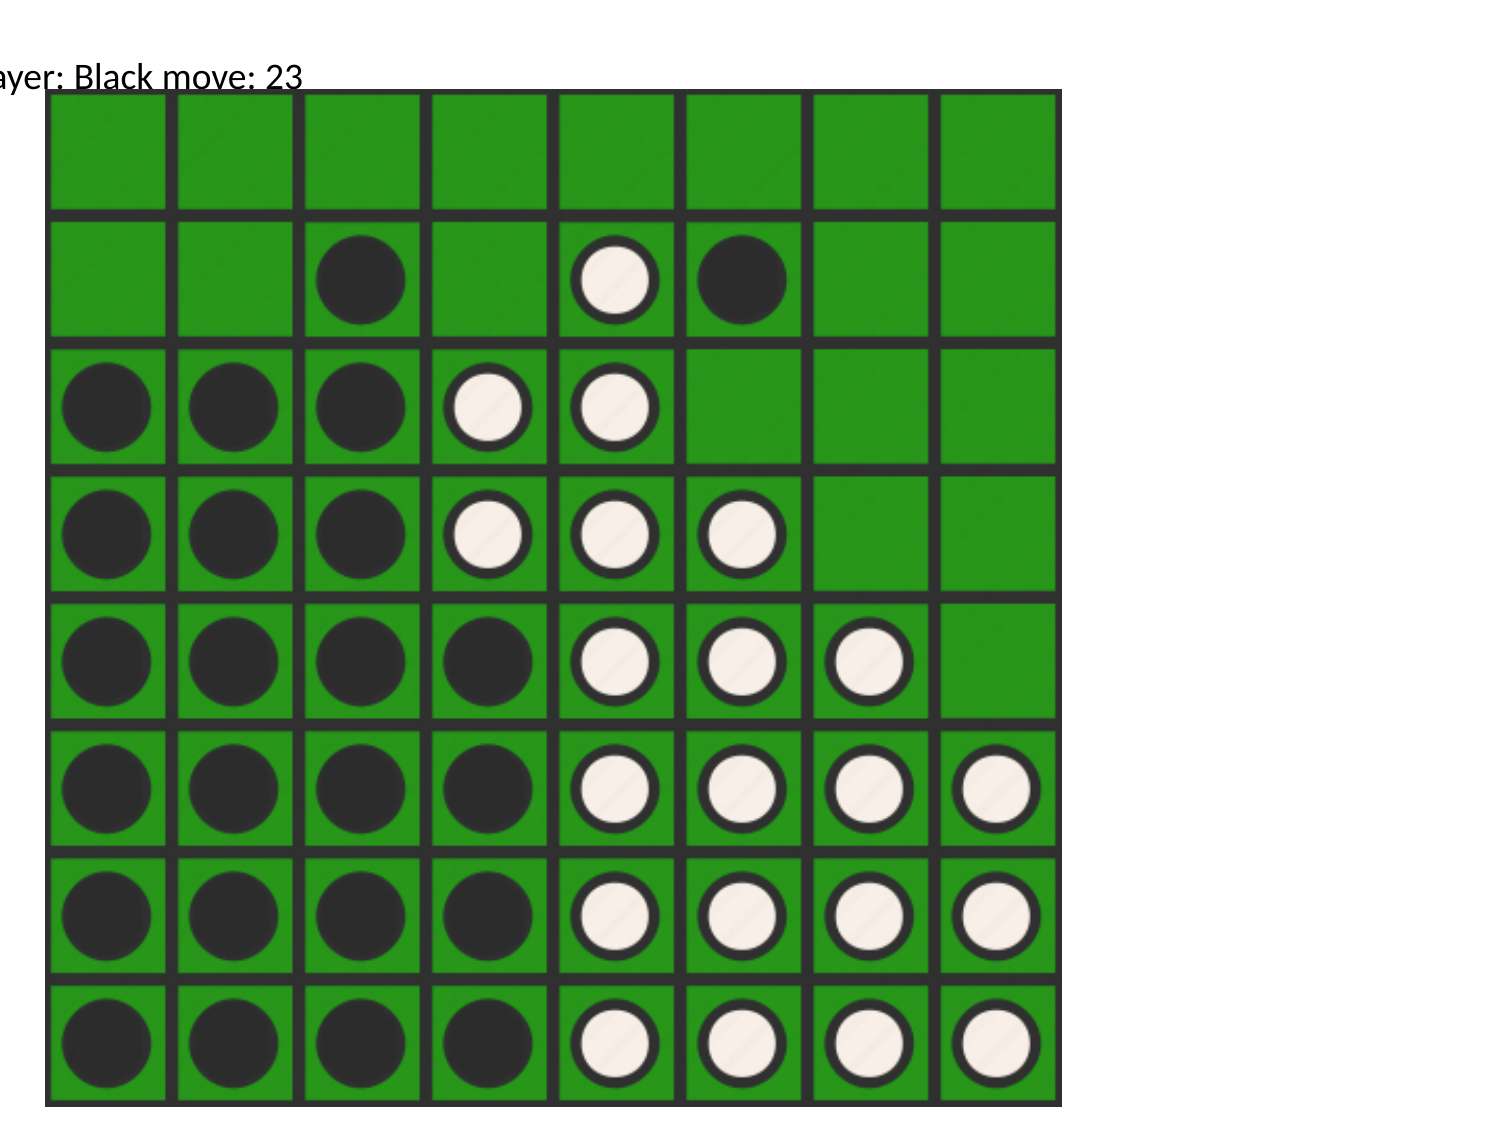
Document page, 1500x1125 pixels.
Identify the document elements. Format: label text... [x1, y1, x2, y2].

text_box turn: 41 player: Black move: 23 [0, 44, 319, 105]
picture [44, 89, 1062, 1107]
